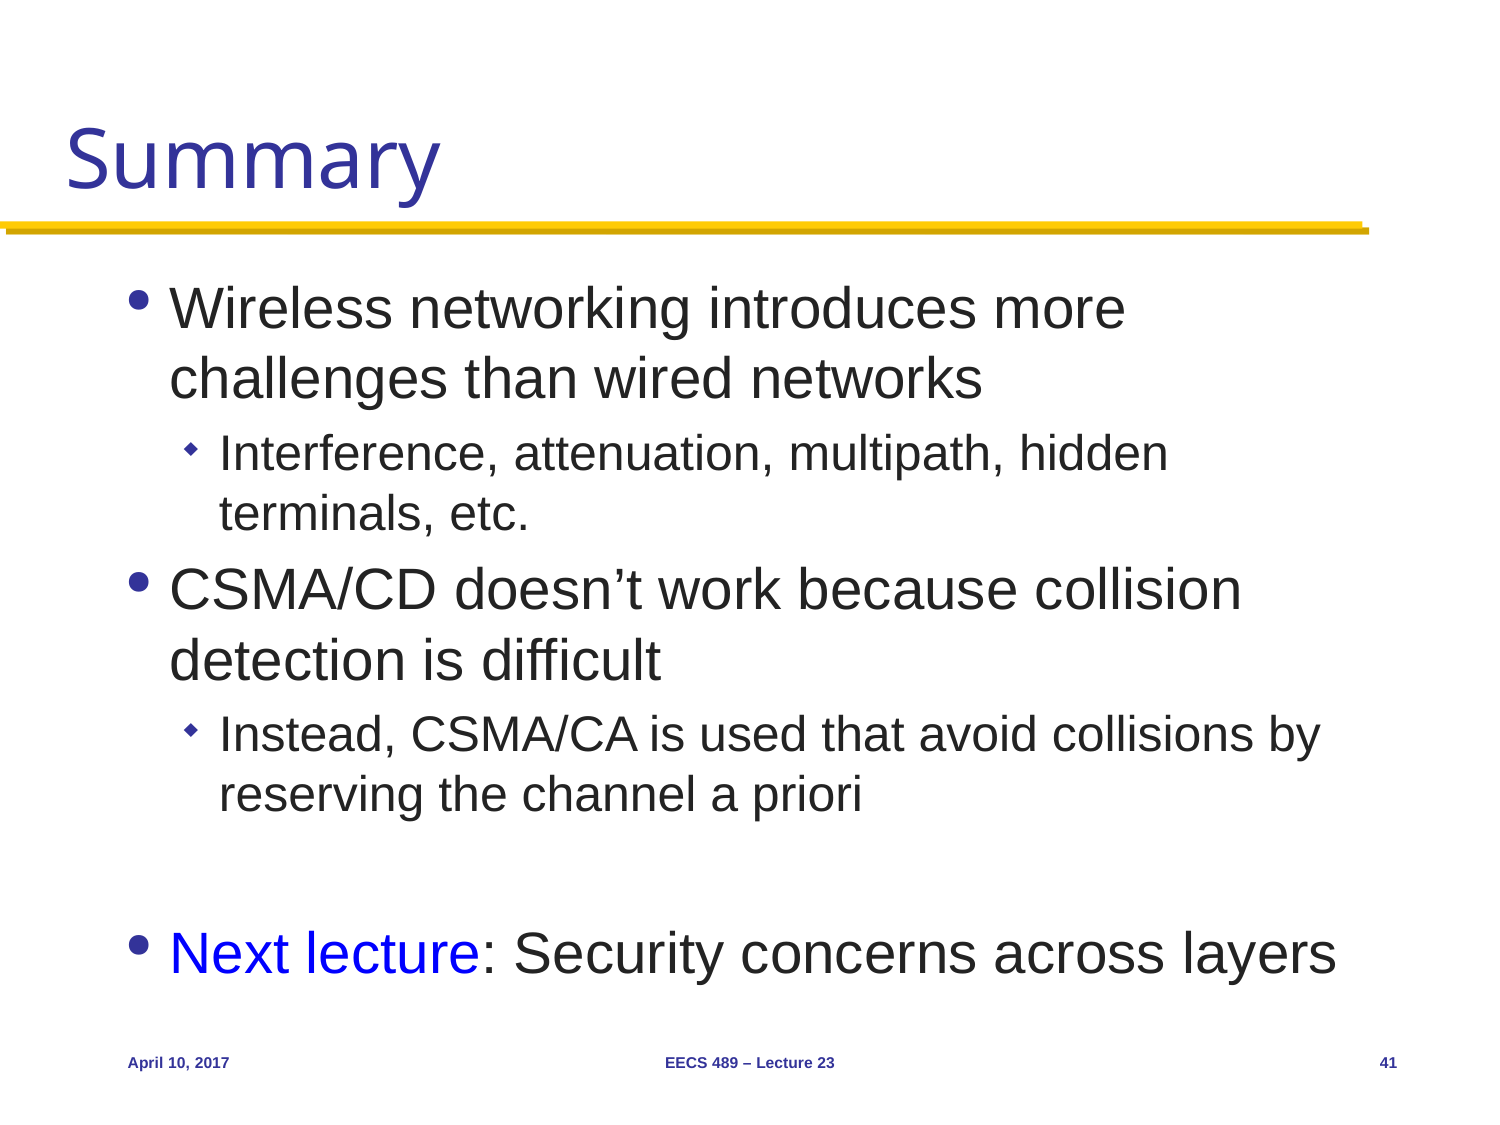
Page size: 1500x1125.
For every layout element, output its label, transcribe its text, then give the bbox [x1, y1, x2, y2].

slide_number 41 [1312, 1024, 1413, 1101]
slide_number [112, 1024, 426, 1101]
footer EECS 489 – Lecture 23 [512, 1024, 988, 1101]
title Summary [49, 24, 1451, 213]
list Wireless networking introduces more challenges than wired networks Interference, attenuation, multipath, hidden terminals, etc. CSMA/CD doesn’t work because collision detection is difficult Instead, CSMA/CA is used that avoid collisions by reserving the channel a priori Next lecture: Security concerns across layers [112, 262, 1413, 988]
